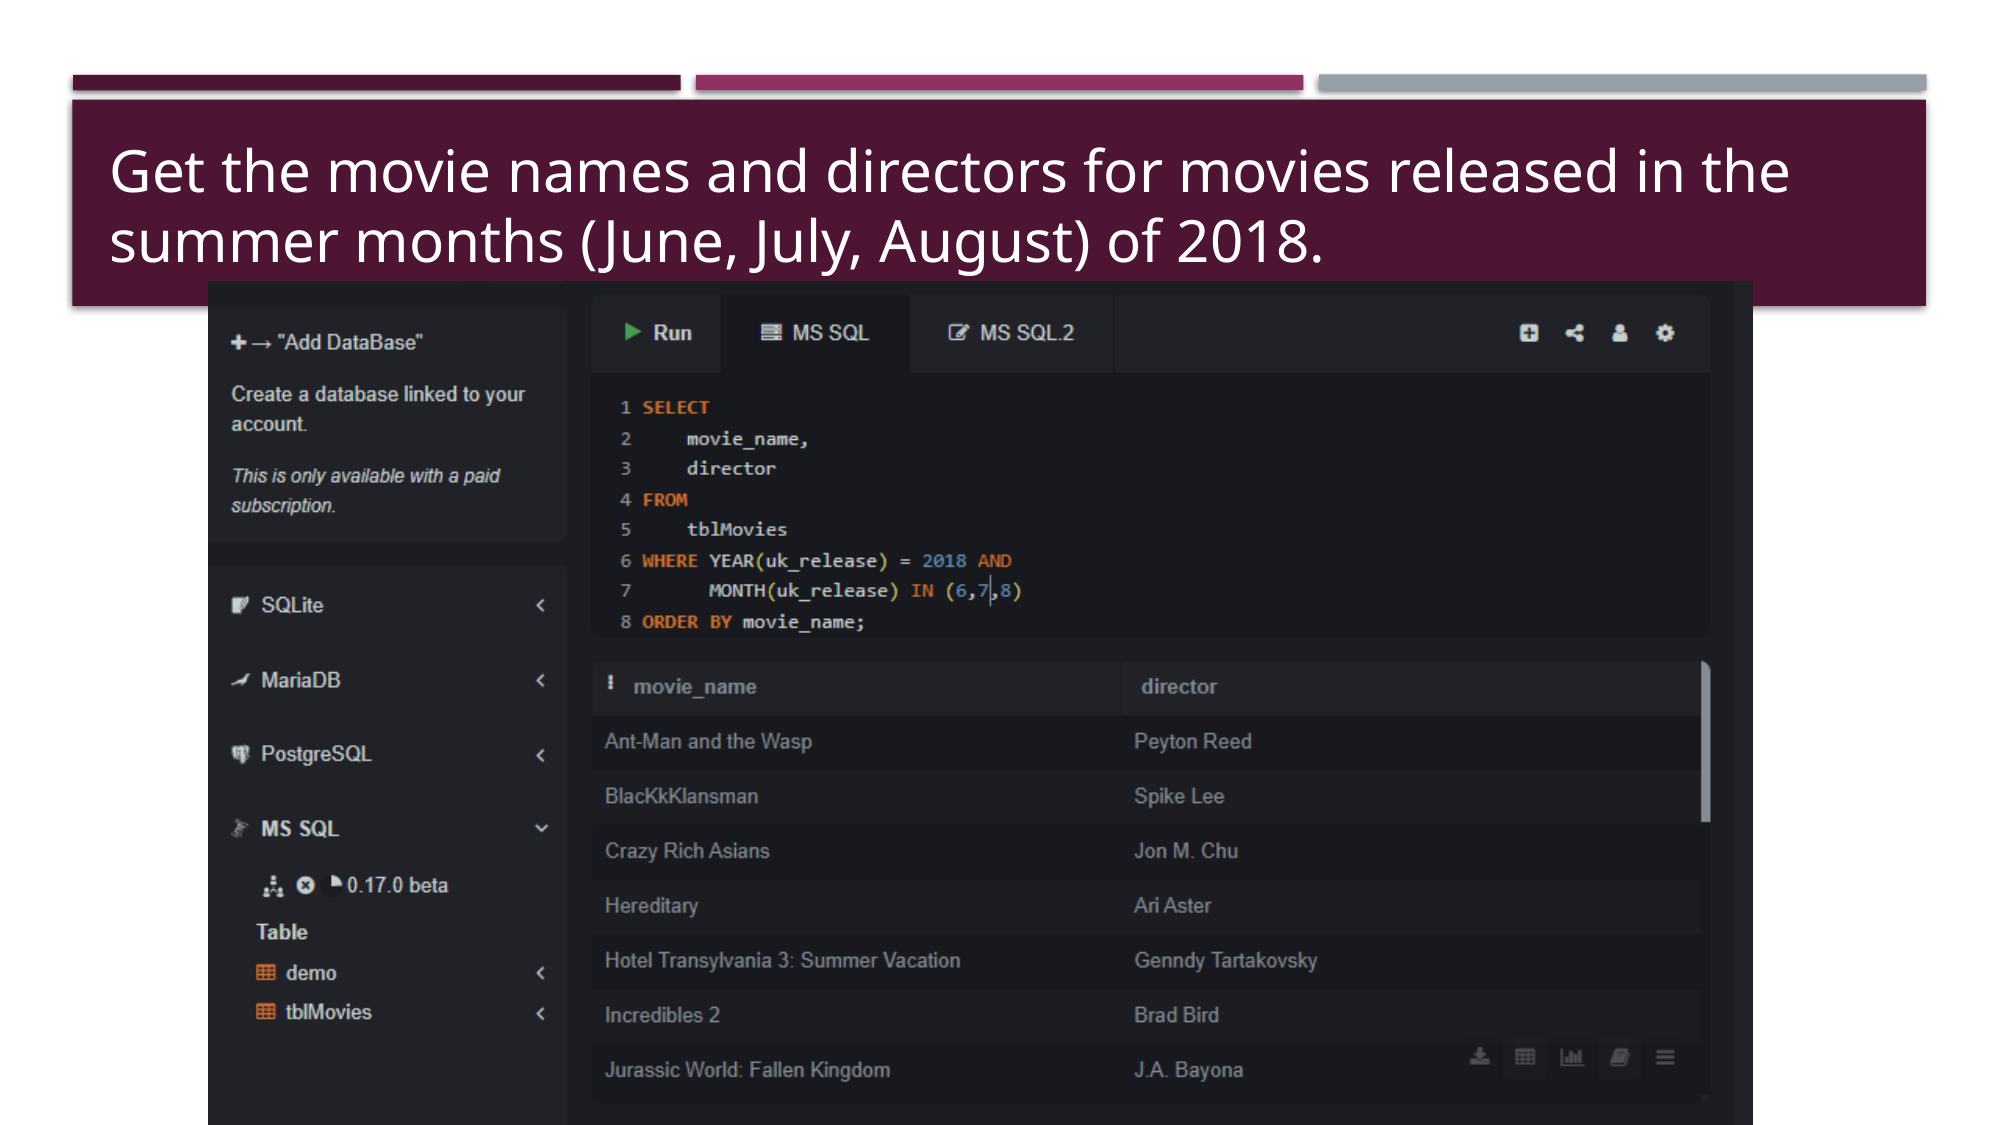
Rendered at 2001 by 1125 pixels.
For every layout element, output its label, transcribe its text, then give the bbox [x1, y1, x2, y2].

picture [208, 281, 1753, 1125]
title Get the movie names and directors for movies released in the summer months (June, July, August) of 2018. [94, 119, 1904, 282]
